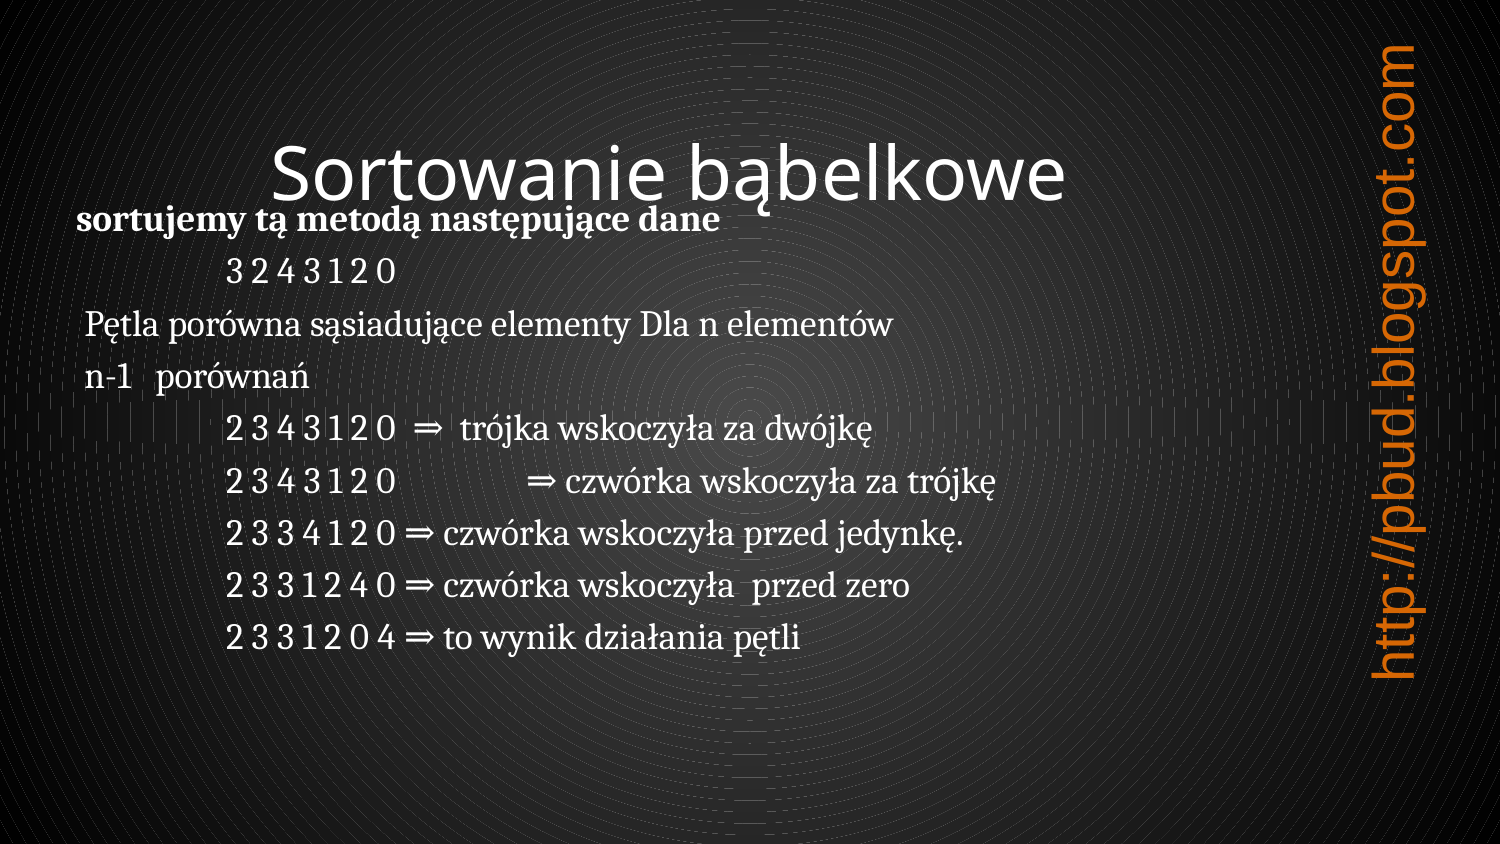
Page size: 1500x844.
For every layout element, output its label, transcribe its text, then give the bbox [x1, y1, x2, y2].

text_box Sortowanie bąbelkowe [76, 34, 1262, 164]
text_box sortujemy tą metodą następujące dane 3 2 4 3 1 2 0 Pętla porówna sąsiadujące elementy Dla n elementów n-1 porównań 2 3 4 3 1 2 0 ⇒ trójka wskoczyła za dwójkę 2 3 4 3 1 2 0 ⇒ czwórka wskoczyła za trójkę 2 3 3 4 1 2 0 ⇒ czwórka wskoczyła przed jedynkę. 2 3 3 1 2 4 0 ⇒ czwórka wskoczyła przed zero 2 3 3 1 2 0 4 ⇒ to wynik działania pętli [76, 186, 1273, 772]
slide_number http://pbud.blogspot.com [1339, 27, 1442, 759]
